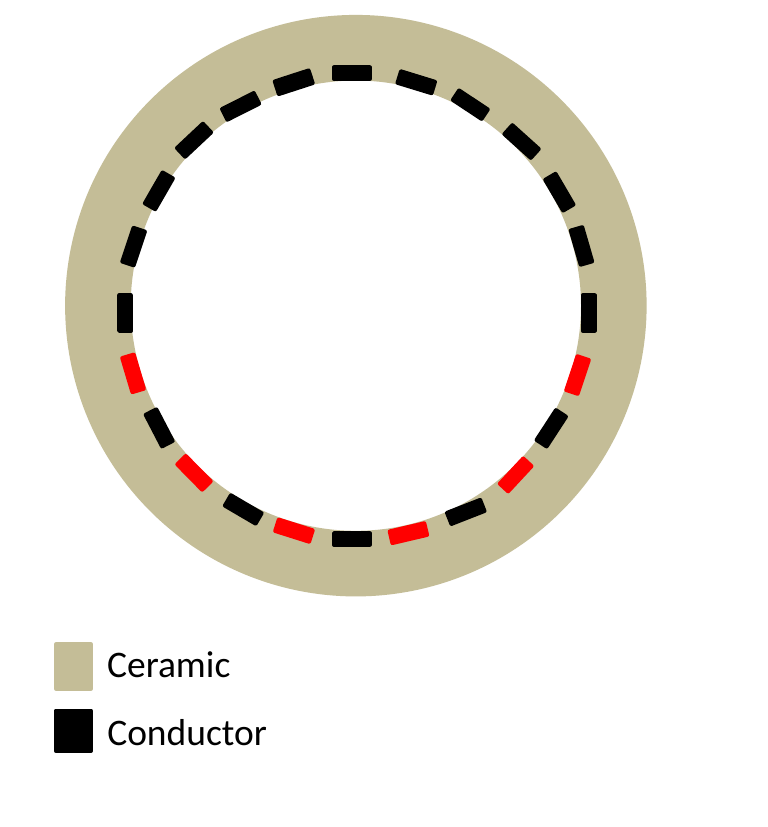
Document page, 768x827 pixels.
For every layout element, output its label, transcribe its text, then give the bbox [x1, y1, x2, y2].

text_box [120, 225, 147, 268]
text_box [543, 171, 576, 213]
text_box [273, 517, 315, 544]
text_box [220, 91, 262, 122]
text_box [395, 69, 437, 96]
text_box Ceramic [92, 632, 246, 693]
text_box [54, 642, 92, 691]
text_box [332, 65, 372, 81]
text_box [497, 456, 534, 494]
text_box [450, 88, 490, 121]
text_box [332, 531, 372, 547]
text_box [142, 170, 175, 212]
text_box [564, 354, 591, 396]
text_box [117, 293, 133, 333]
text_box [175, 121, 214, 159]
text_box Conductor [92, 700, 282, 761]
text_box [272, 68, 315, 96]
text_box [143, 407, 175, 449]
text_box [120, 352, 146, 395]
text_box [54, 709, 92, 753]
text_box [95, 45, 616, 566]
text_box [175, 454, 213, 492]
text_box [445, 498, 487, 526]
text_box [581, 293, 597, 333]
text_box [502, 123, 541, 160]
text_box [568, 225, 595, 267]
text_box [387, 521, 430, 545]
text_box [222, 493, 264, 526]
text_box [534, 408, 568, 449]
